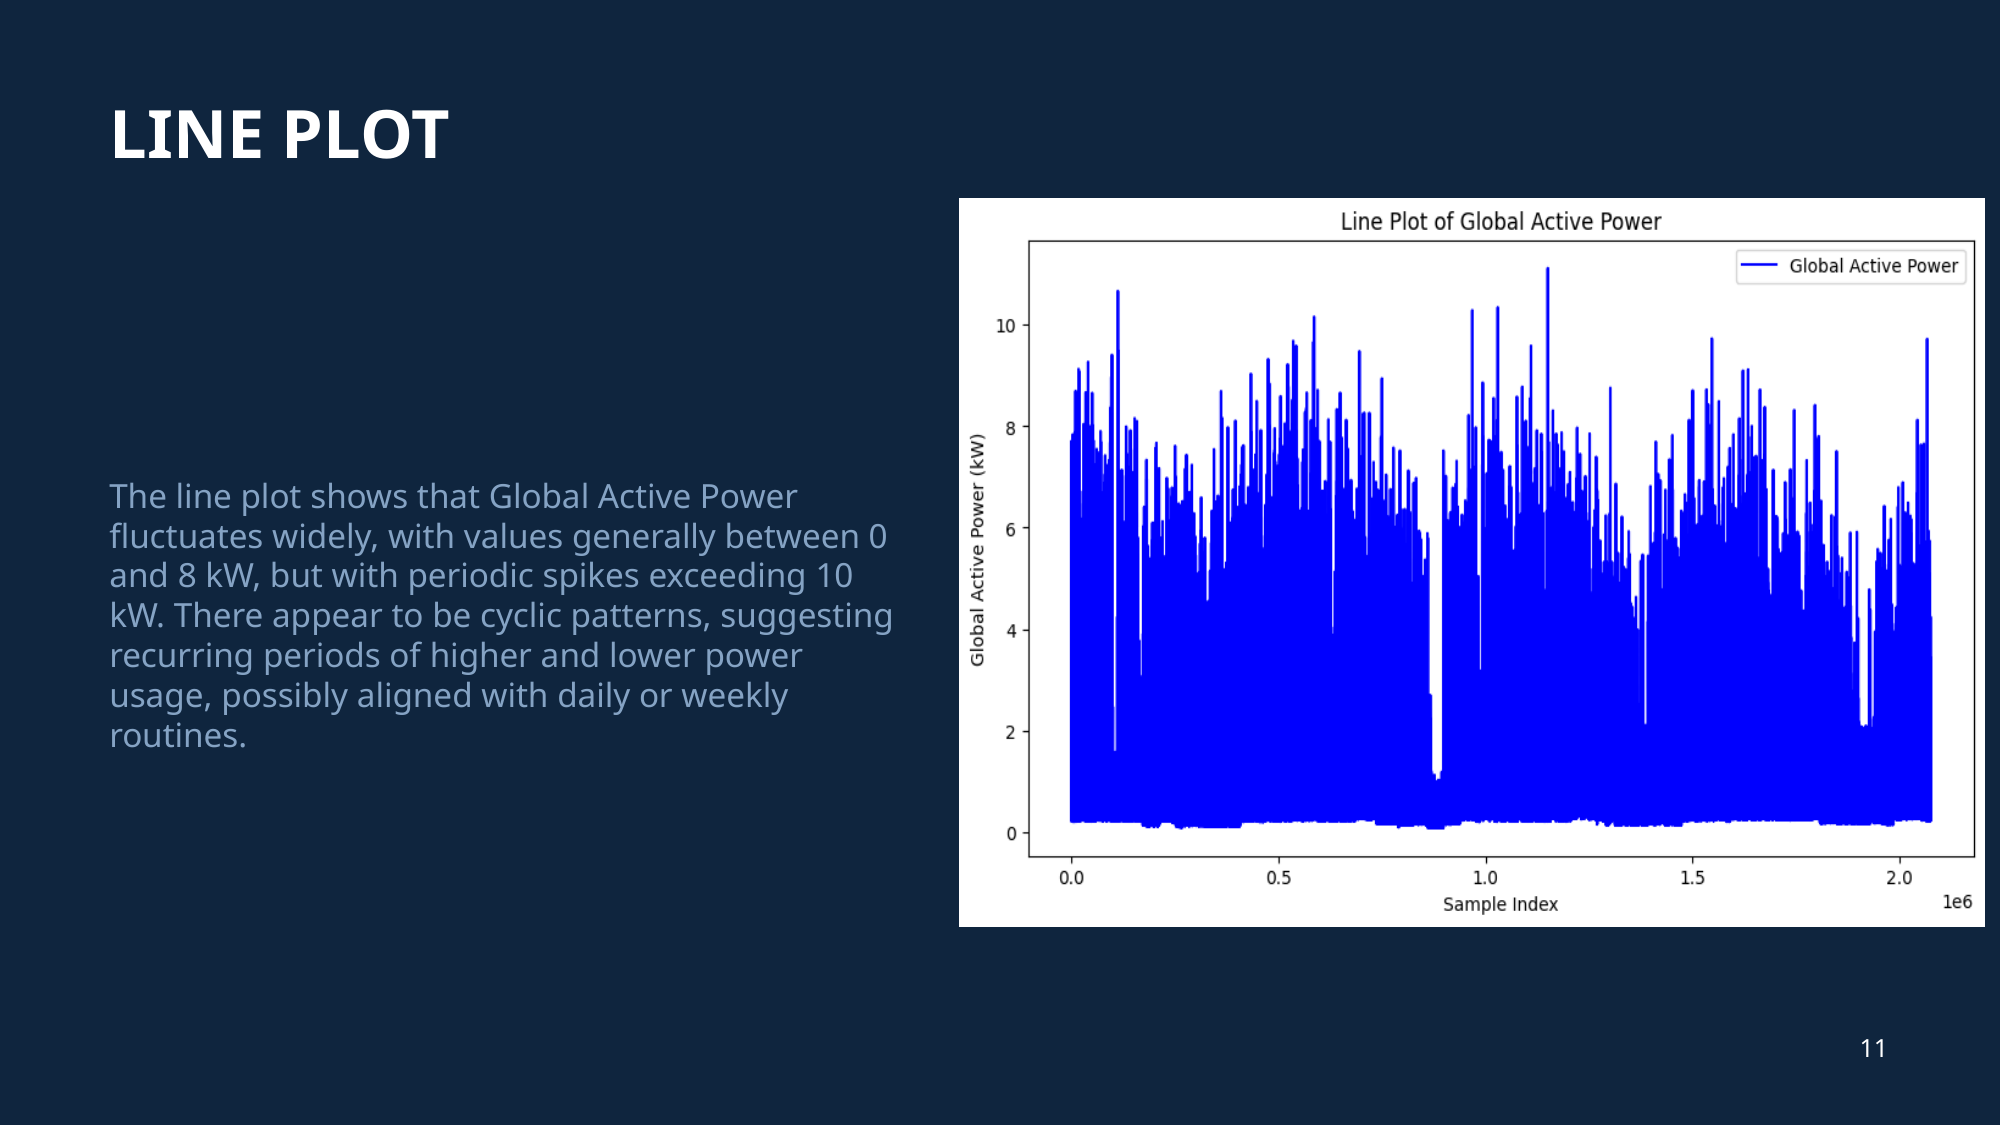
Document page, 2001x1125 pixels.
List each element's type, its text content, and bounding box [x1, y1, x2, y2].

text_box 11 [1836, 1019, 1912, 1080]
text_box LINE PLOT [94, 45, 1042, 228]
picture [959, 198, 1985, 927]
title The line plot shows that Global Active Power fluctuates widely, with values generally between 0 and 8 kW, but with periodic spikes exceeding 10 kW. There appear to be cyclic patterns, suggesting recurring periods of higher and lower power usage, possibly aligned with daily or weekly routines. [94, 250, 924, 979]
